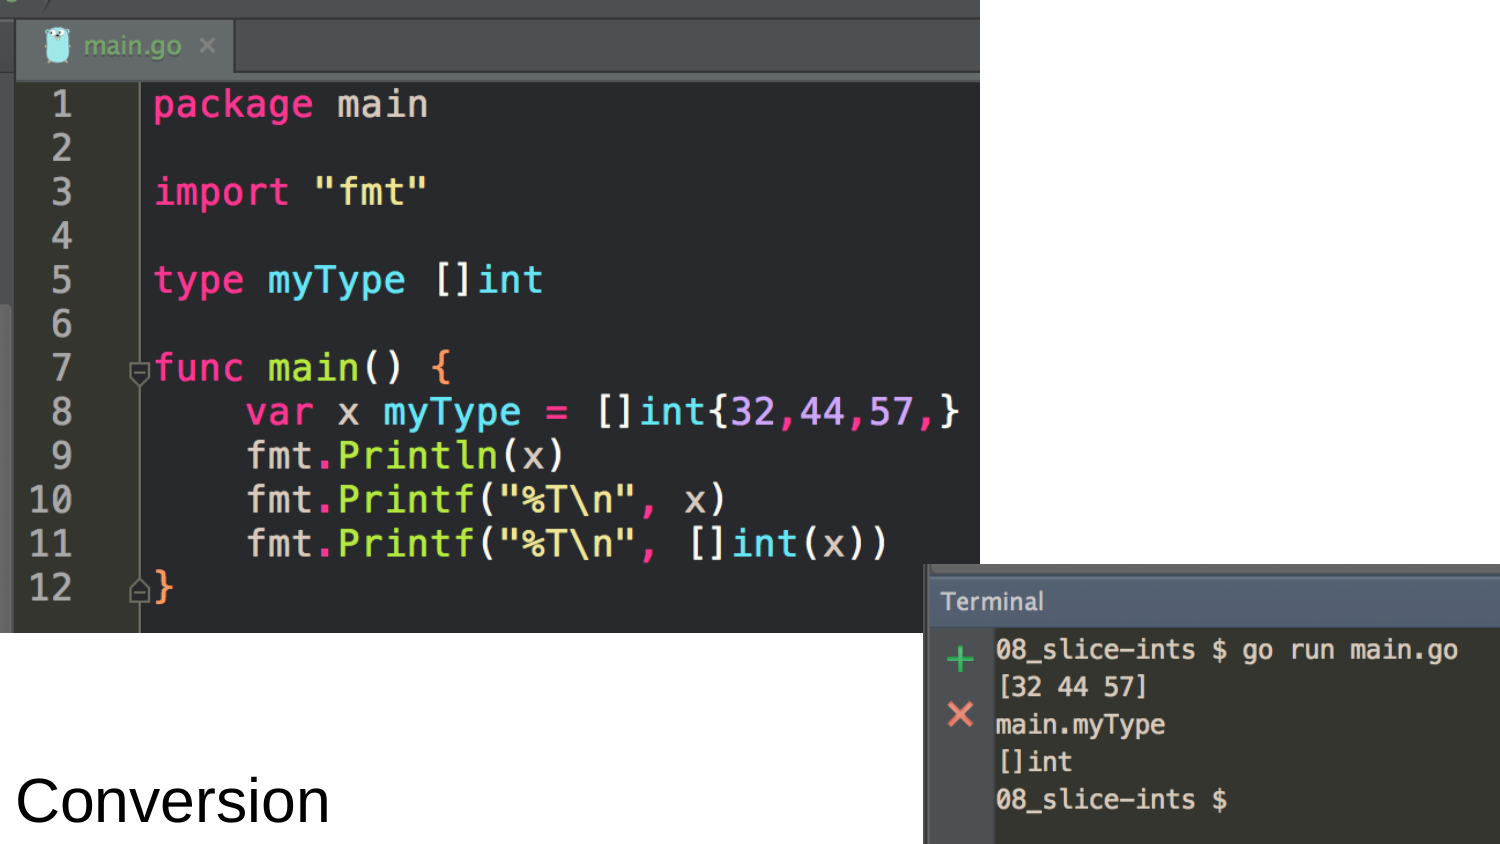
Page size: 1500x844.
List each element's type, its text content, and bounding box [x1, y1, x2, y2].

text_box Conversion [0, 744, 637, 844]
picture [0, 0, 1500, 844]
